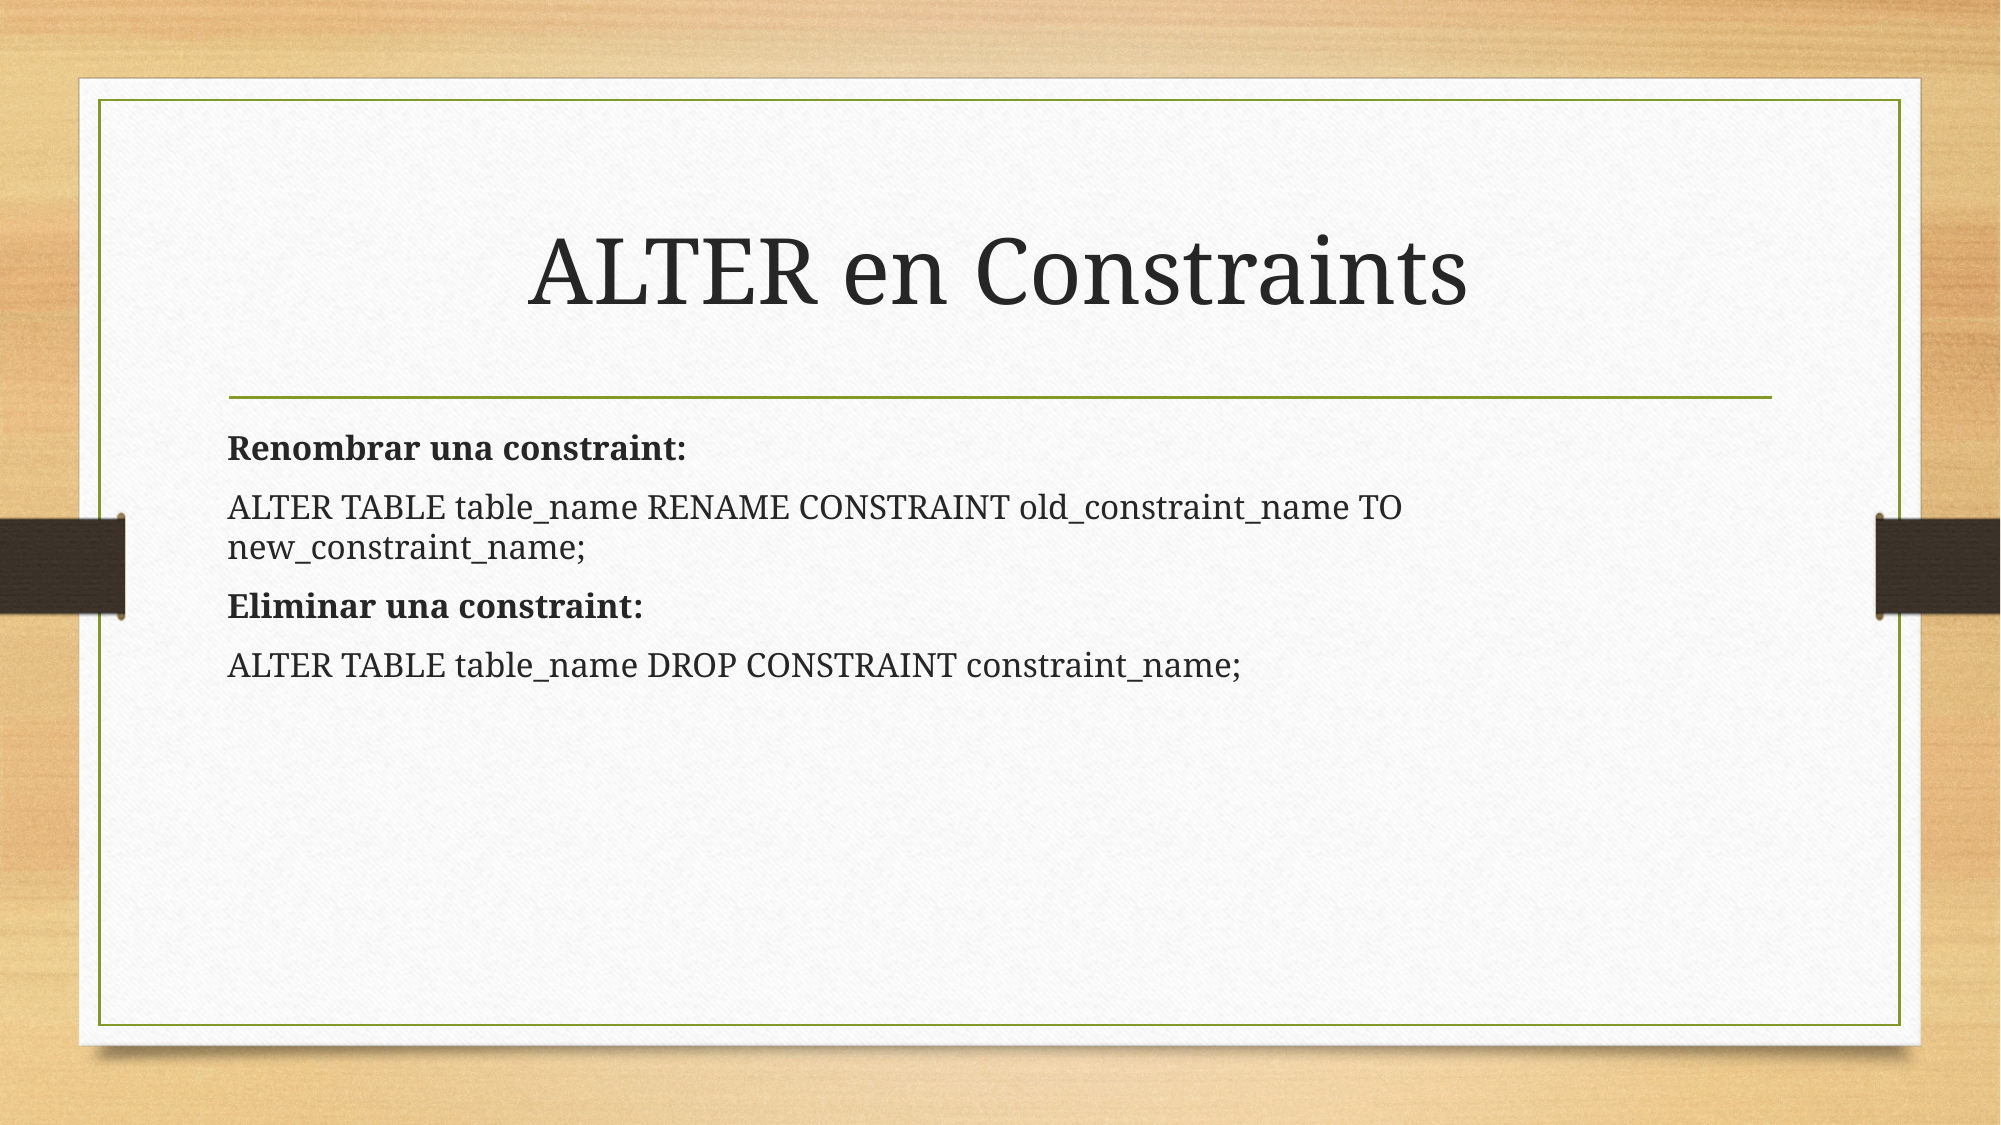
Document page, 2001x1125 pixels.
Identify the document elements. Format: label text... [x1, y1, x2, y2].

list Renombrar una constraint: ALTER TABLE table_name RENAME CONSTRAINT old_constraint_name TO new_constraint_name; Eliminar una constraint: ALTER TABLE table_name DROP CONSTRAINT constraint_name; [212, 419, 1788, 964]
picture [0, 0, 2001, 1125]
title ALTER en Constraints [212, 161, 1788, 375]
